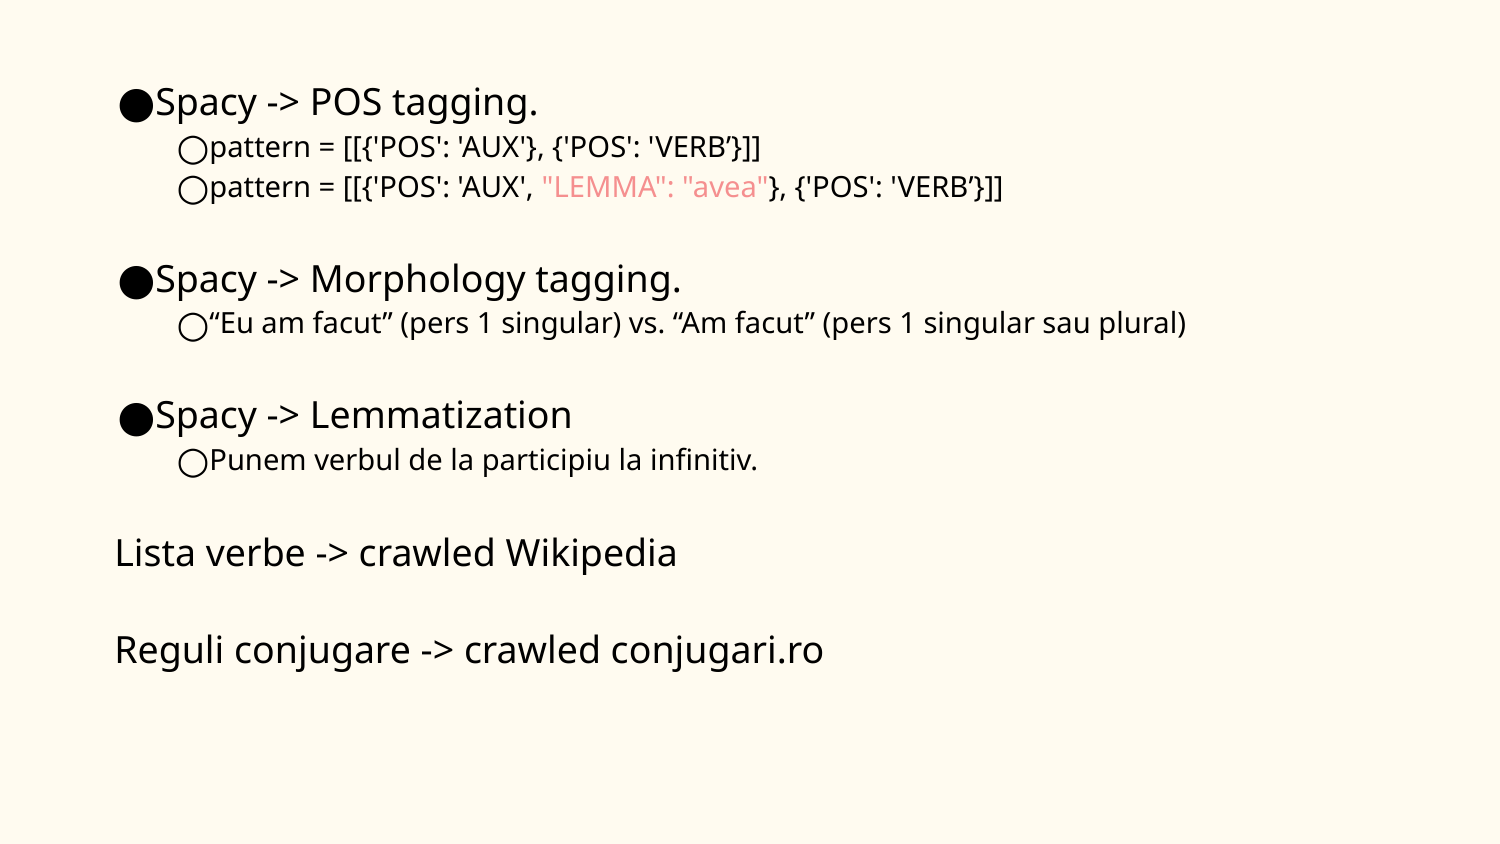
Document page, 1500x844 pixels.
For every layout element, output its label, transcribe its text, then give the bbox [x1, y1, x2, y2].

list Spacy -> POS tagging. pattern = [[{'POS': 'AUX'}, {'POS': 'VERB’}]] pattern = [[{'POS': 'AUX', "LEMMA": "avea"}, {'POS': 'VERB’}]] Spacy -> Morphology tagging. “Eu am facut” (pers 1 singular) vs. “Am facut” (pers 1 singular sau plural) Spacy -> Lemmatization Punem verbul de la participiu la infinitiv. Lista verbe -> crawled Wikipedia Reguli conjugare -> crawled conjugari.ro [103, 77, 1397, 760]
